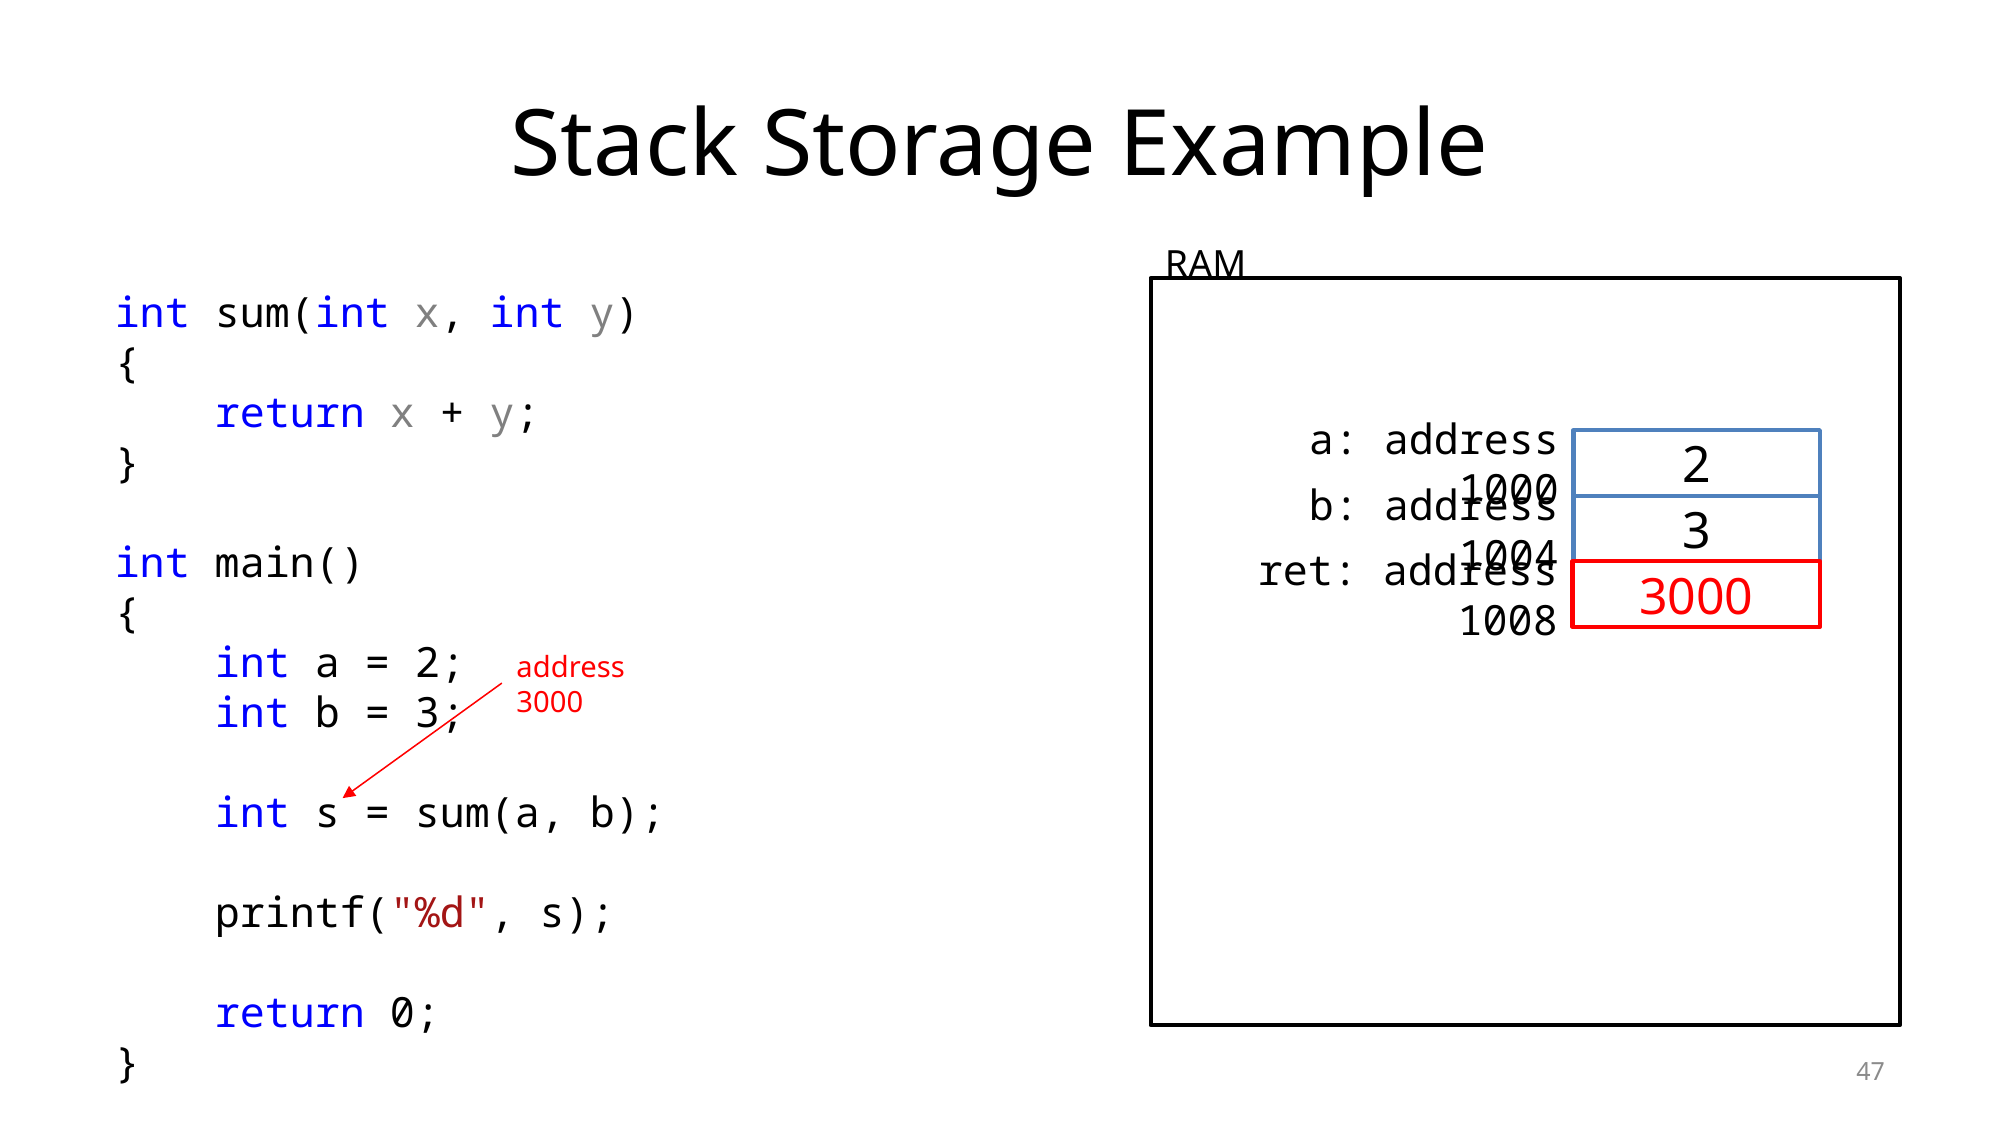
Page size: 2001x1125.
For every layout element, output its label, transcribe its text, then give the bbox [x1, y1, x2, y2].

title Stack Storage Example [99, 45, 1900, 233]
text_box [342, 683, 503, 799]
text_box ret: address 1008 [1150, 536, 1573, 652]
text_box 2 [1574, 428, 1822, 494]
text_box [1149, 276, 1902, 1027]
text_box 3000 [1573, 559, 1822, 629]
slide_number 47 [1433, 1042, 1900, 1103]
text_box a: address 1000 [1186, 405, 1574, 471]
text_box address 3000 [501, 640, 653, 726]
text_box int sum(int x, int y) { return x + y; } int main() { int a = 2; int b = 3; int s = sum(a, b); printf("%d", s); return 0; } [99, 277, 1100, 1093]
text_box RAM [1150, 232, 1429, 293]
text_box b: address 1004 [1186, 471, 1574, 559]
text_box 3 [1574, 494, 1822, 559]
